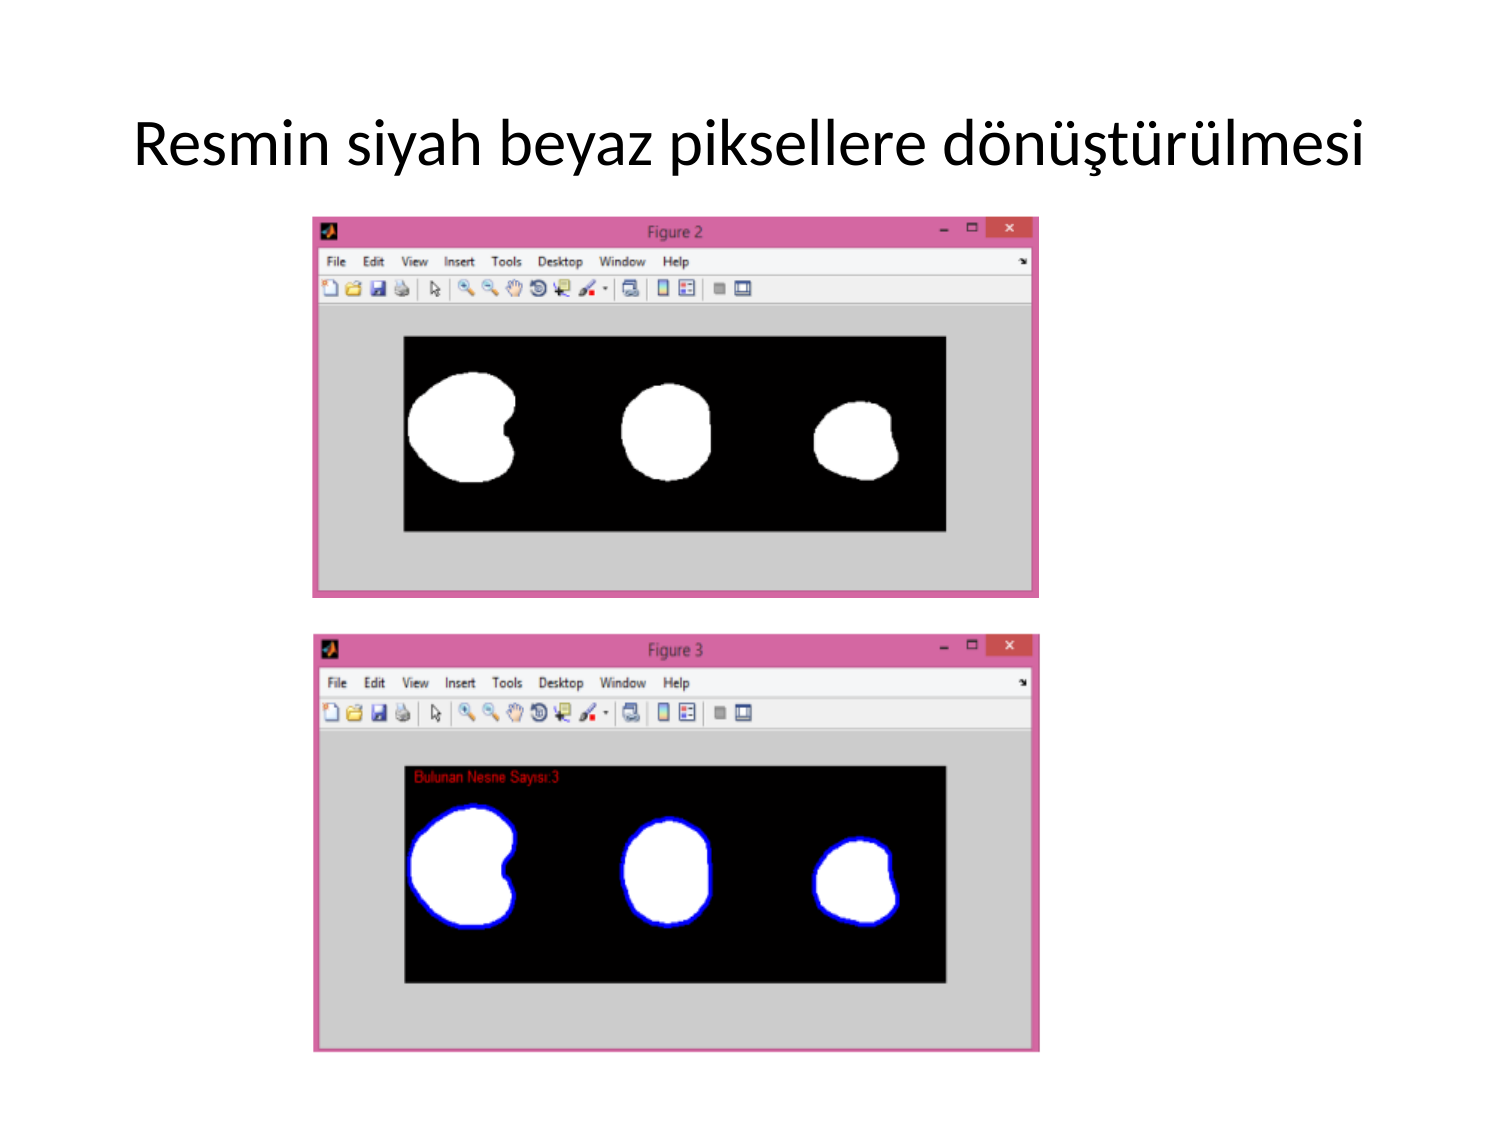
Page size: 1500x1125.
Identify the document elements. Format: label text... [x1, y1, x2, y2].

picture [312, 631, 1046, 1059]
title Resmin siyah beyaz piksellere dönüştürülmesi [75, 45, 1425, 233]
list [288, 207, 1039, 599]
